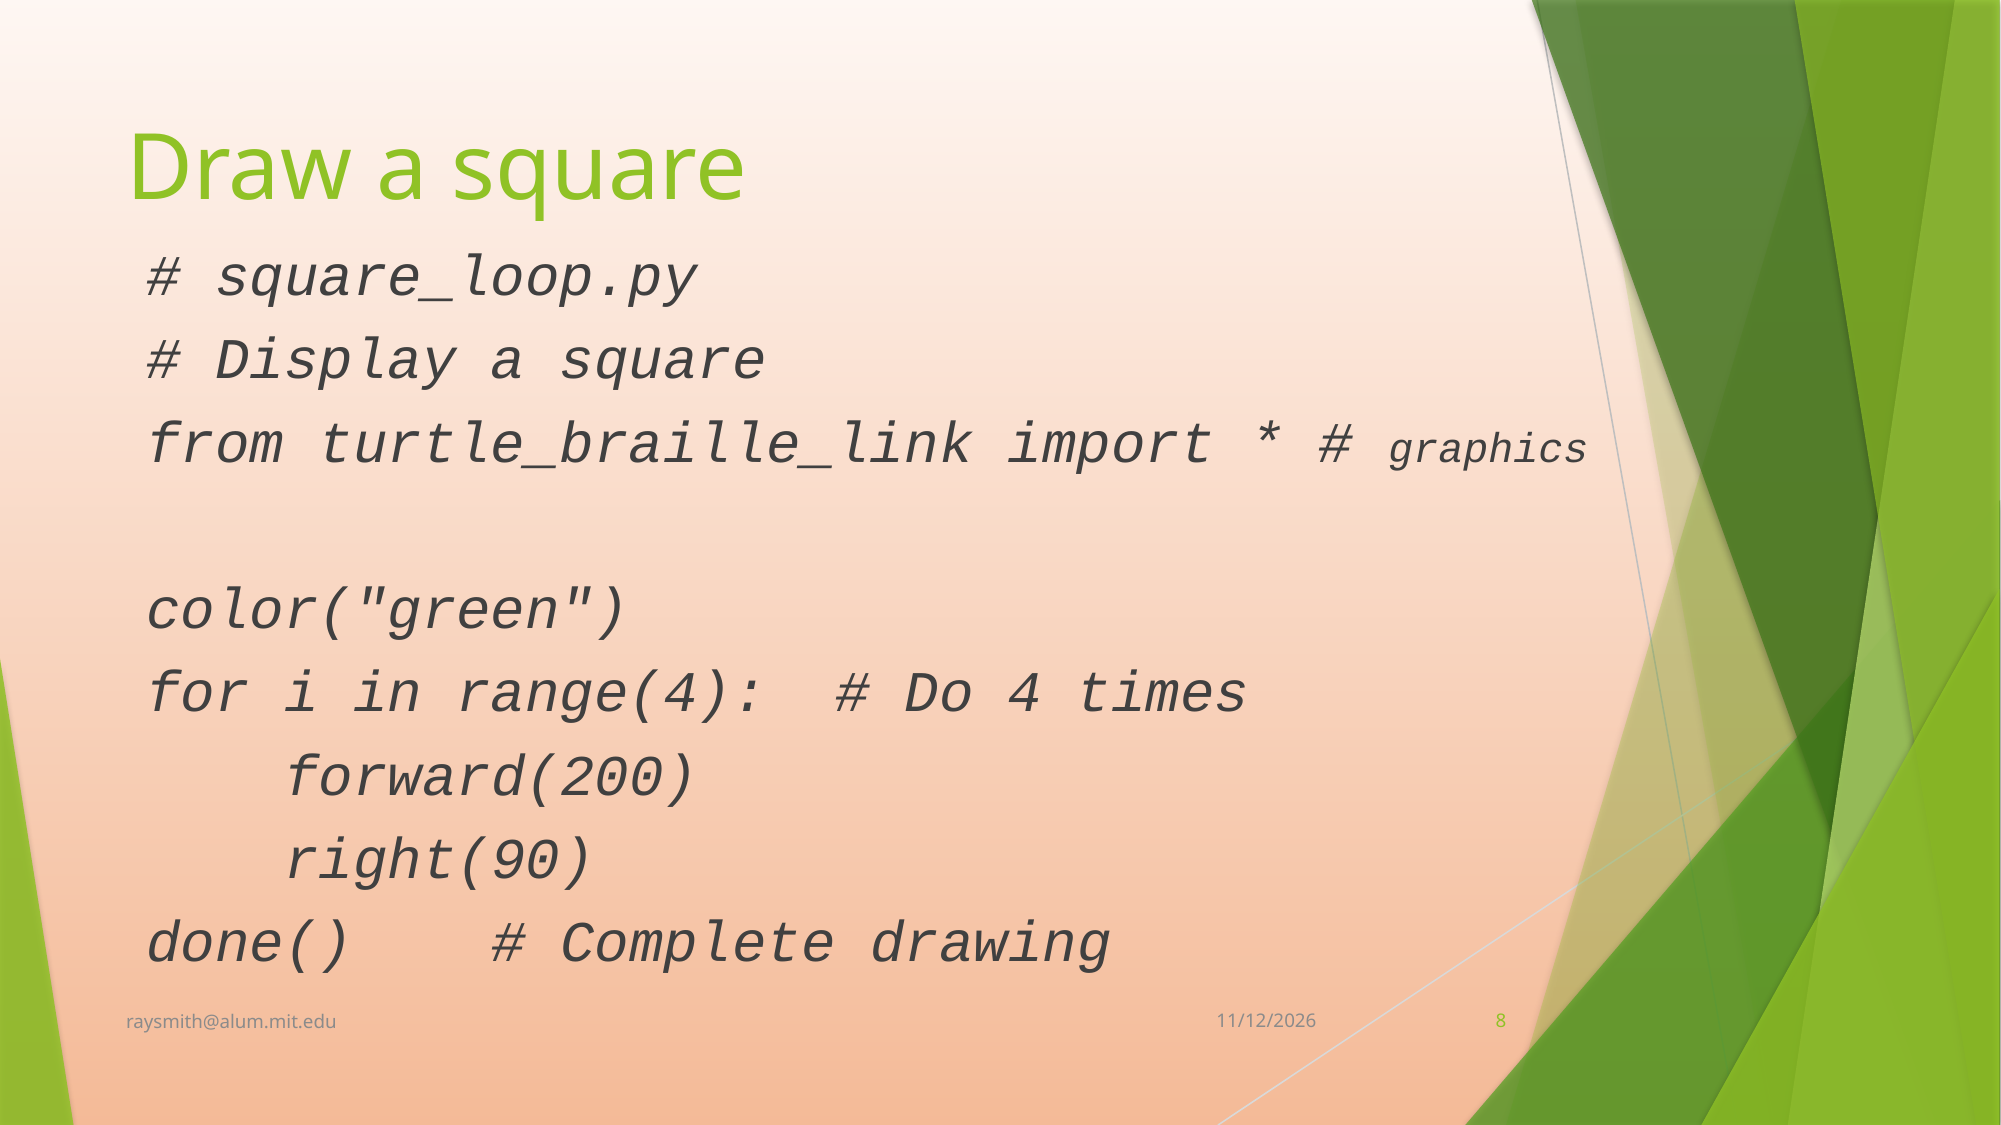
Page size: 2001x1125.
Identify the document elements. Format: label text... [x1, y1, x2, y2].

slide_number 8 [1409, 991, 1522, 1051]
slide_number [1181, 991, 1332, 1051]
footer raysmith@alum.mit.edu [111, 991, 1145, 1051]
list # square_loop.py # Display a square from turtle_braille_link import * # graphics color("green") for i in range(4): # Do 4 times forward(200) right(90) done() # Complete drawing [57, 230, 1671, 991]
title Draw a square [111, 99, 1522, 230]
